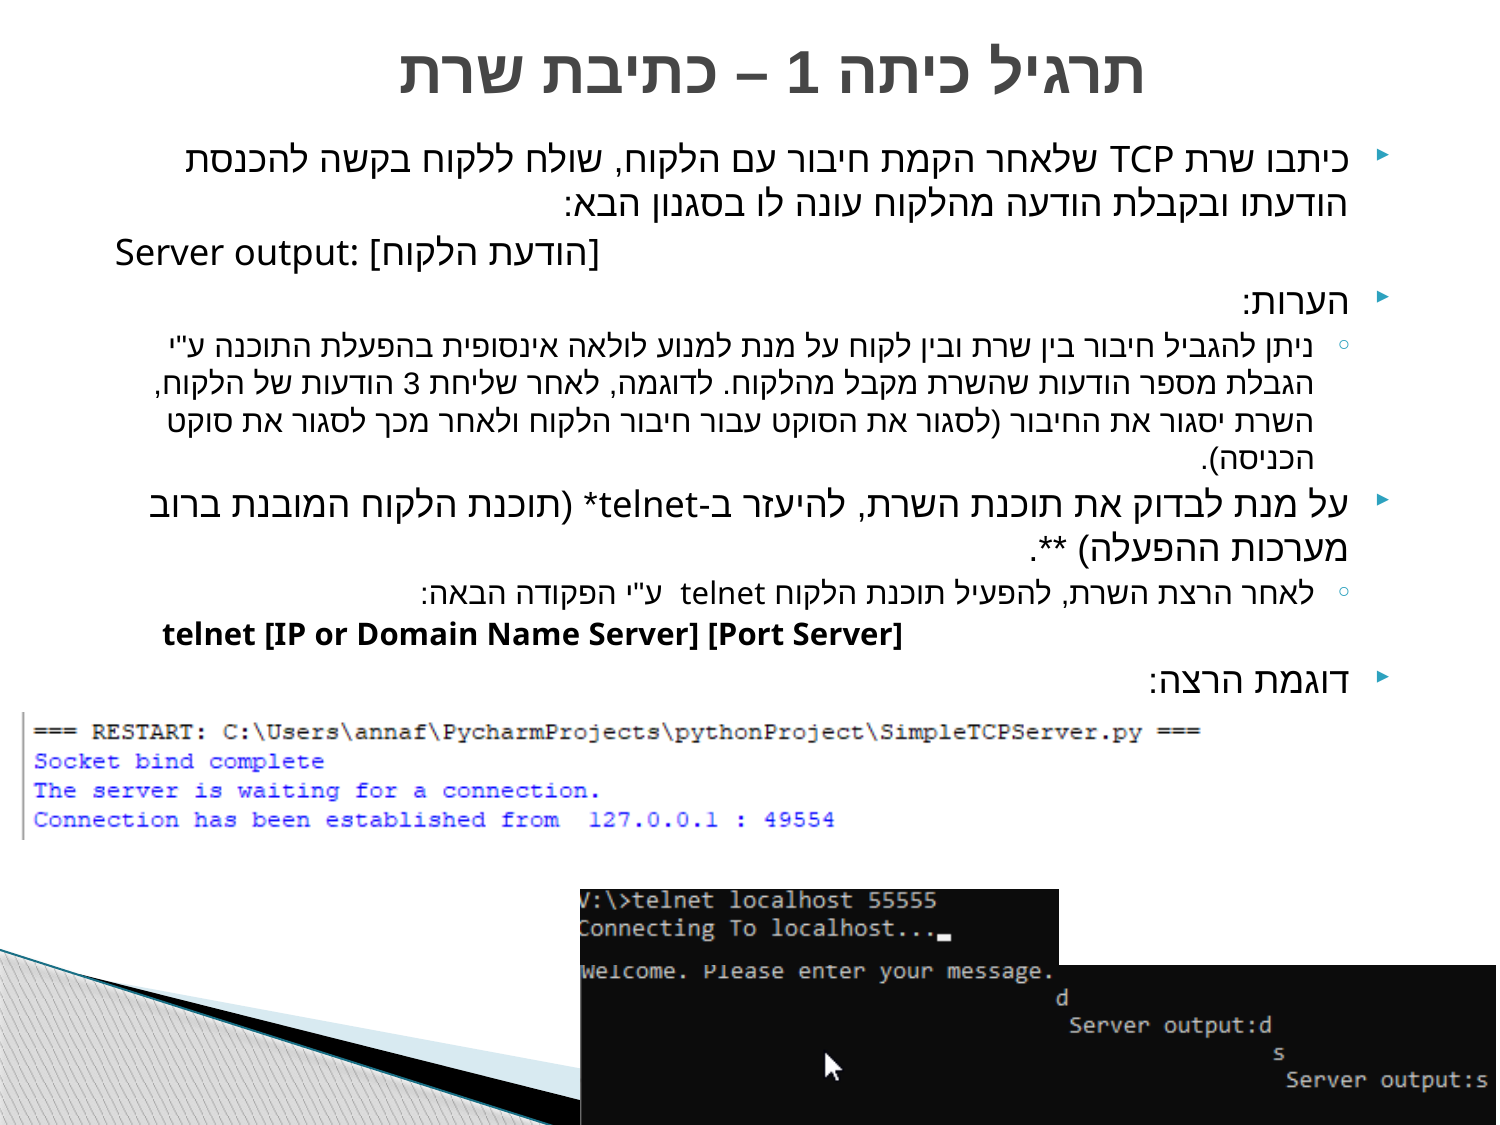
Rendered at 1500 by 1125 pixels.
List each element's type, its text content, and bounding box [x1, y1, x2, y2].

list כיתבו שרת TCP שלאחר הקמת חיבור עם הלקוח, שולח ללקוח בקשה להכנסת הודעתו ובקבלת הודעה מהלקוח עונה לו בסגנון הבא: Server output: [הודעת הלקוח] הערות: ניתן להגביל חיבור בין שרת ובין לקוח על מנת למנוע לולאה אינסופית בהפעלת התוכנה ע"י הגבלת מספר הודעות שהשרת מקבל מהלקוח. לדוגמה, לאחר שליחת 3 הודעות של הלקוח, השרת יסגור את החיבור (לסגור את הסוקט עבור חיבור הלקוח ולאחר מכך לסגור את סוקט הכניסה). על מנת לבדוק את תוכנת השרת, להיעזר ב-telnet* (תוכנת הלקוח המובנת ברוב מערכות ההפעלה) **. לאחר הרצת השרת, להפעיל תוכנת הלקוח telnet ע"י הפקודה הבאה: telnet [IP or Domain Name Server] [Port Server] דוגמת הרצה: [99, 128, 1416, 713]
title תרגיל כיתה 1 – כתיבת שרת [225, 24, 1322, 114]
picture [579, 889, 1496, 1125]
picture [21, 712, 1210, 841]
